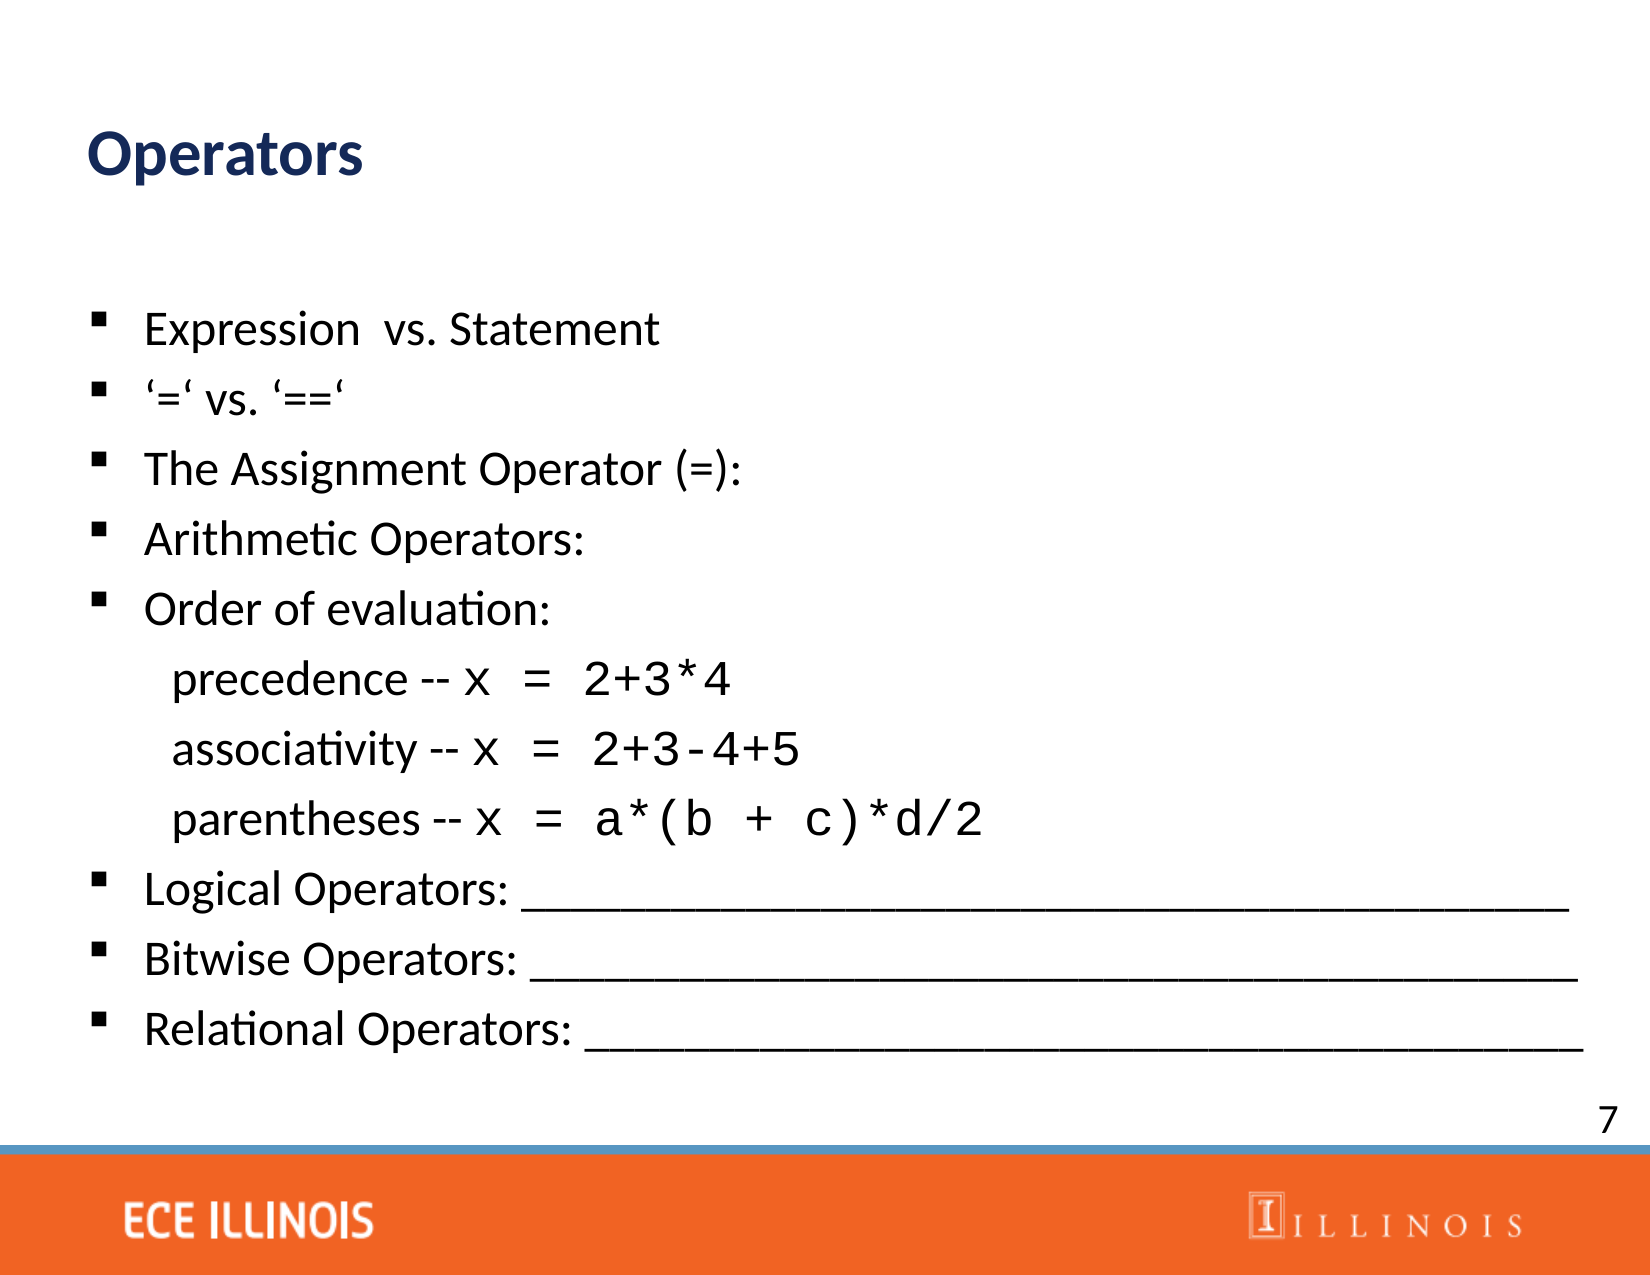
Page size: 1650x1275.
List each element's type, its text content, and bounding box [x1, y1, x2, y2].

list Operators [72, 101, 1590, 224]
text_box 7 [1582, 1084, 1634, 1150]
list Expression vs. Statement ‘=‘ vs. ‘==‘ The Assignment Operator (=): Arithmetic Operators: Order of evaluation: precedence -- x = 2+3*4 associativity -- x = 2+3-4+5 parentheses -- x = a*(b + c)*d/2 Logical Operators: __________________________________________ Bitwise Operators: __________________________________________ Relational Operators: ________________________________________ [72, 288, 1615, 1061]
